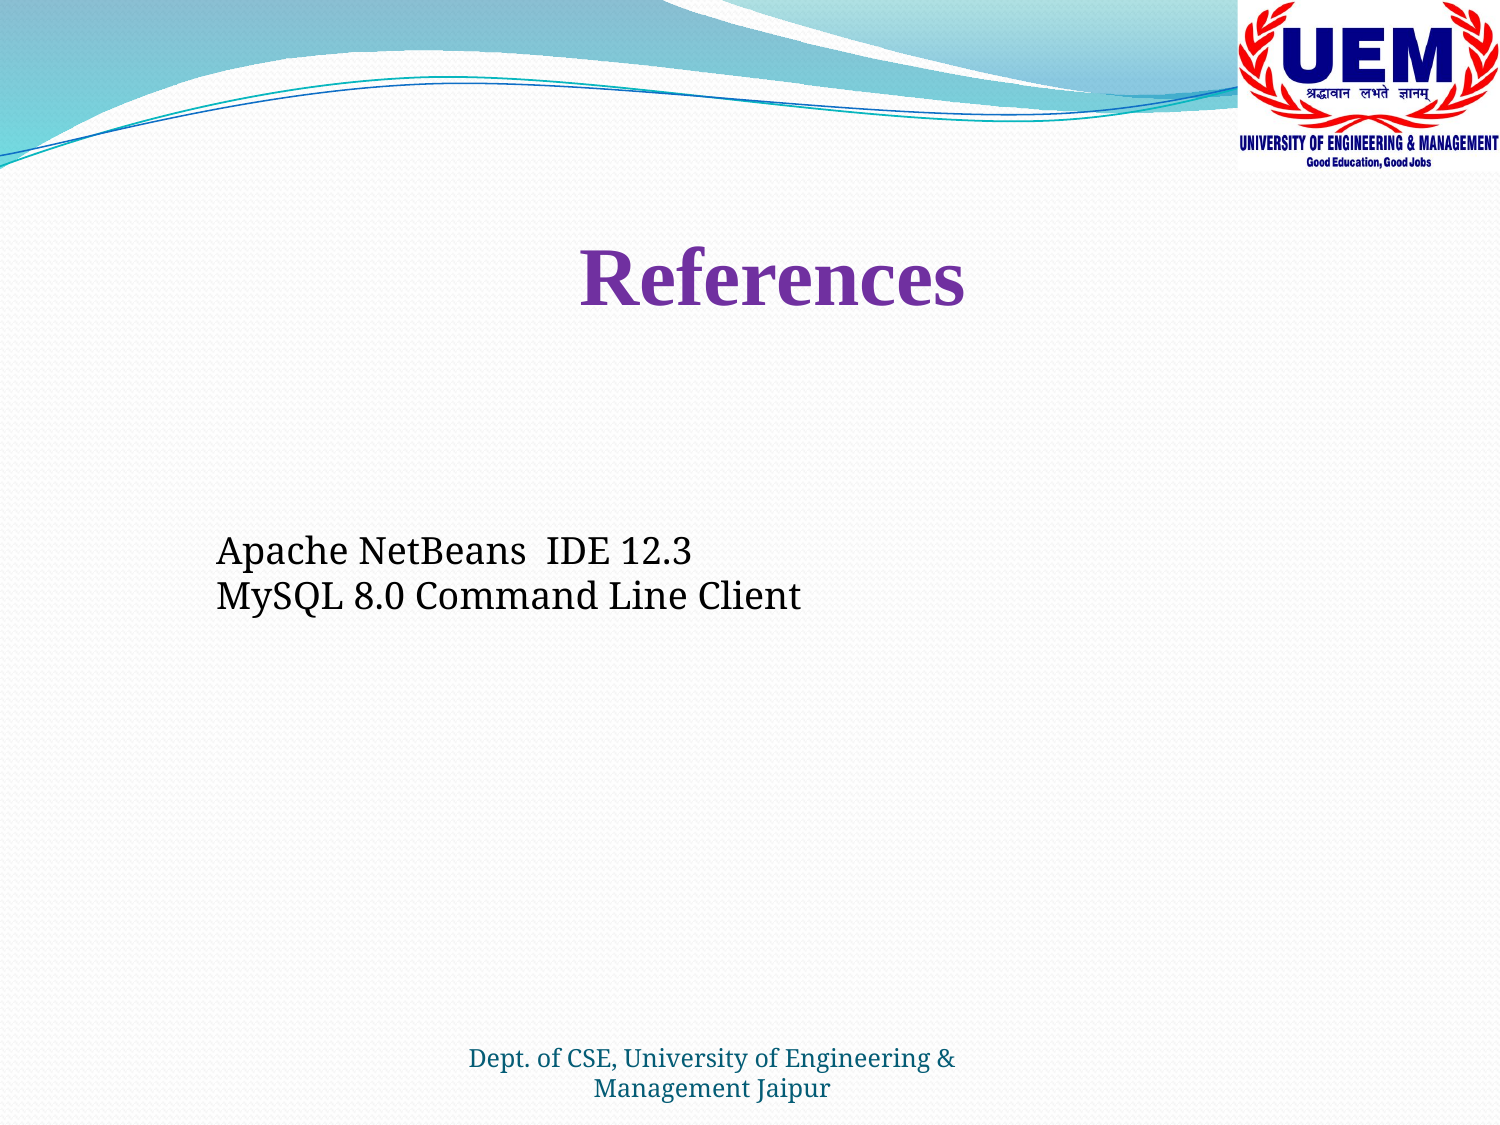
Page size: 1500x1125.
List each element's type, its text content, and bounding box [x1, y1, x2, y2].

text_box References [110, 6, 1436, 323]
footer Dept. of CSE, University of Engineering & Management Jaipur [437, 1042, 988, 1103]
picture [1237, 0, 1500, 172]
text_box Apache NetBeans IDE 12.3 MySQL 8.0 Command Line Client [201, 519, 1020, 670]
